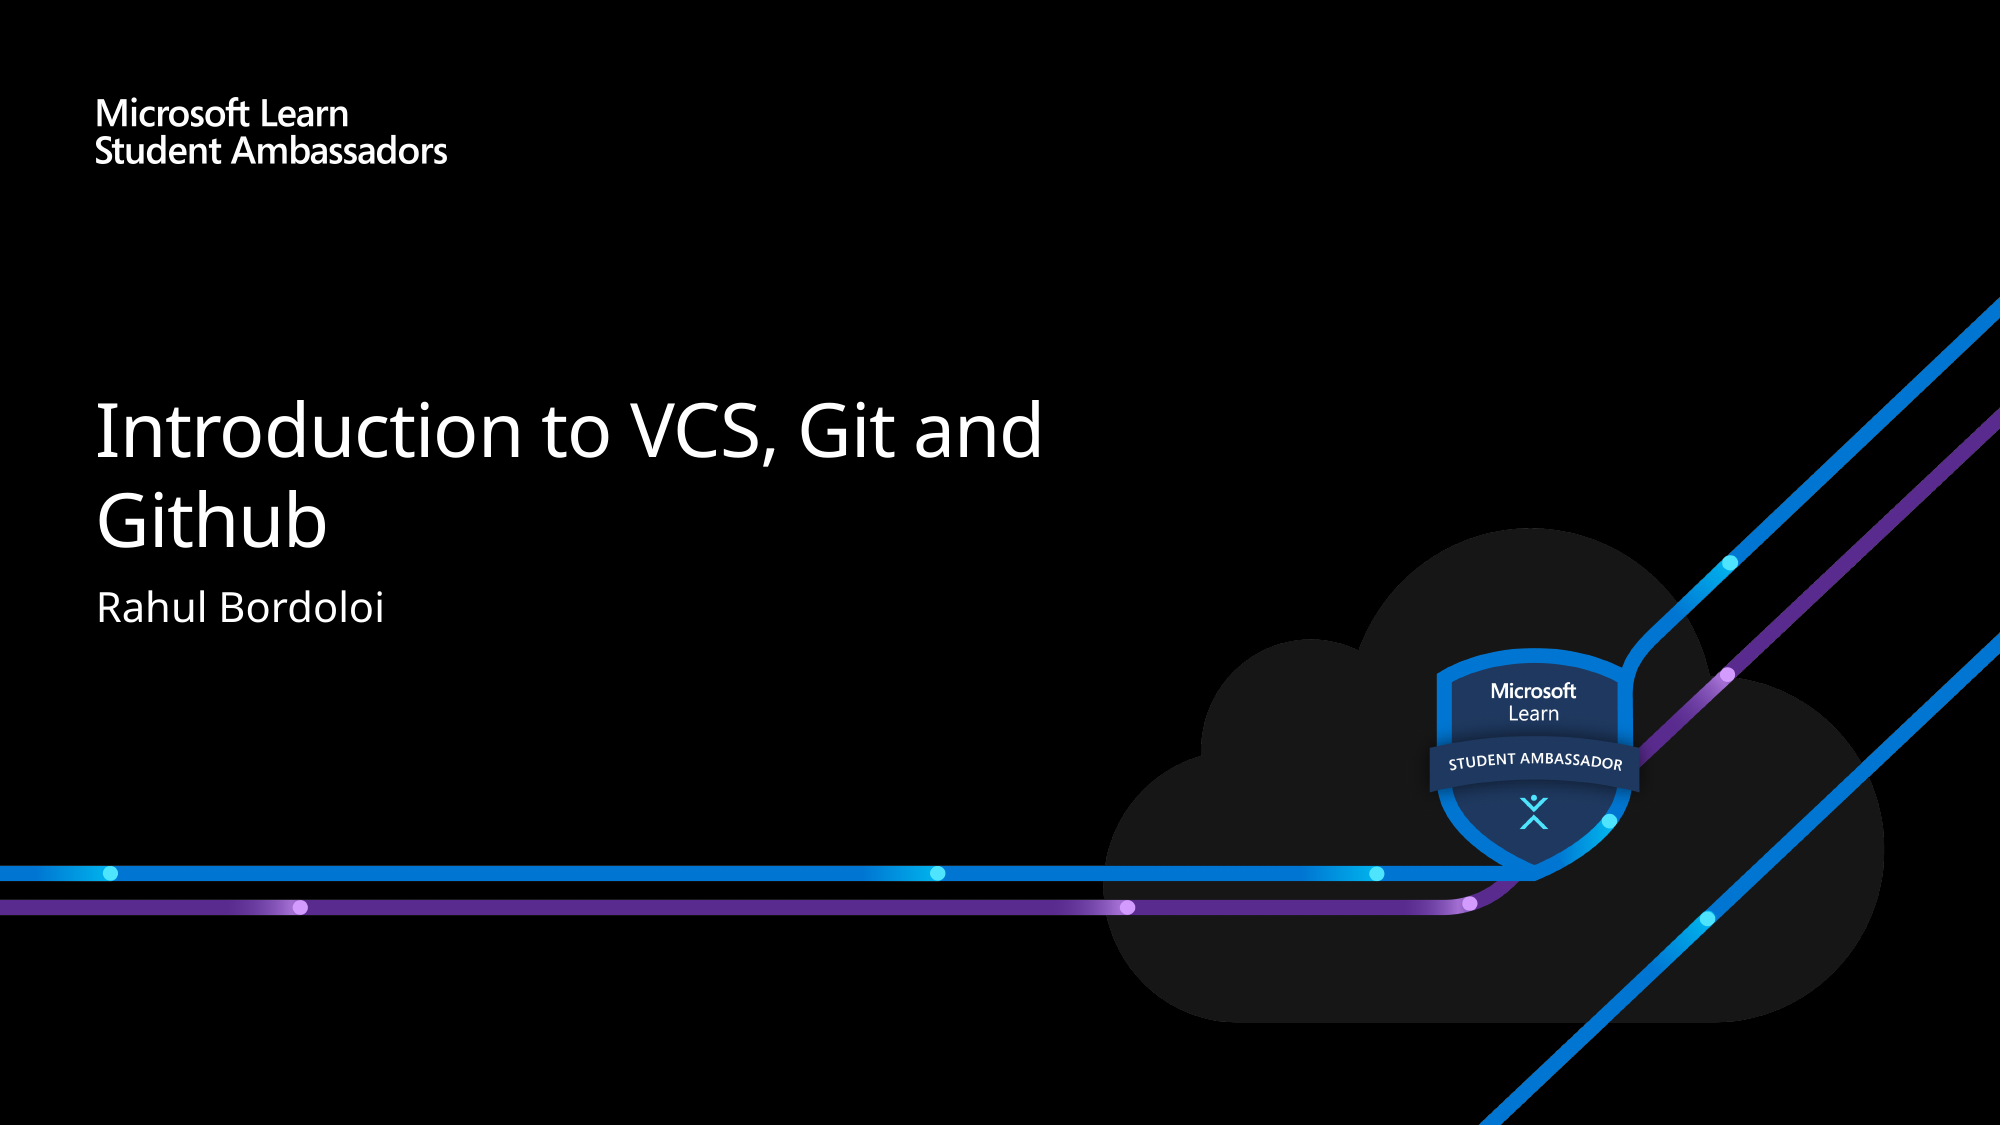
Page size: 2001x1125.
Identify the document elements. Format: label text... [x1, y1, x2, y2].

list Rahul Bordoloi [95, 581, 1188, 632]
title Introduction to VCS, Git and Github [95, 380, 1185, 563]
picture [0, 97, 2000, 1125]
